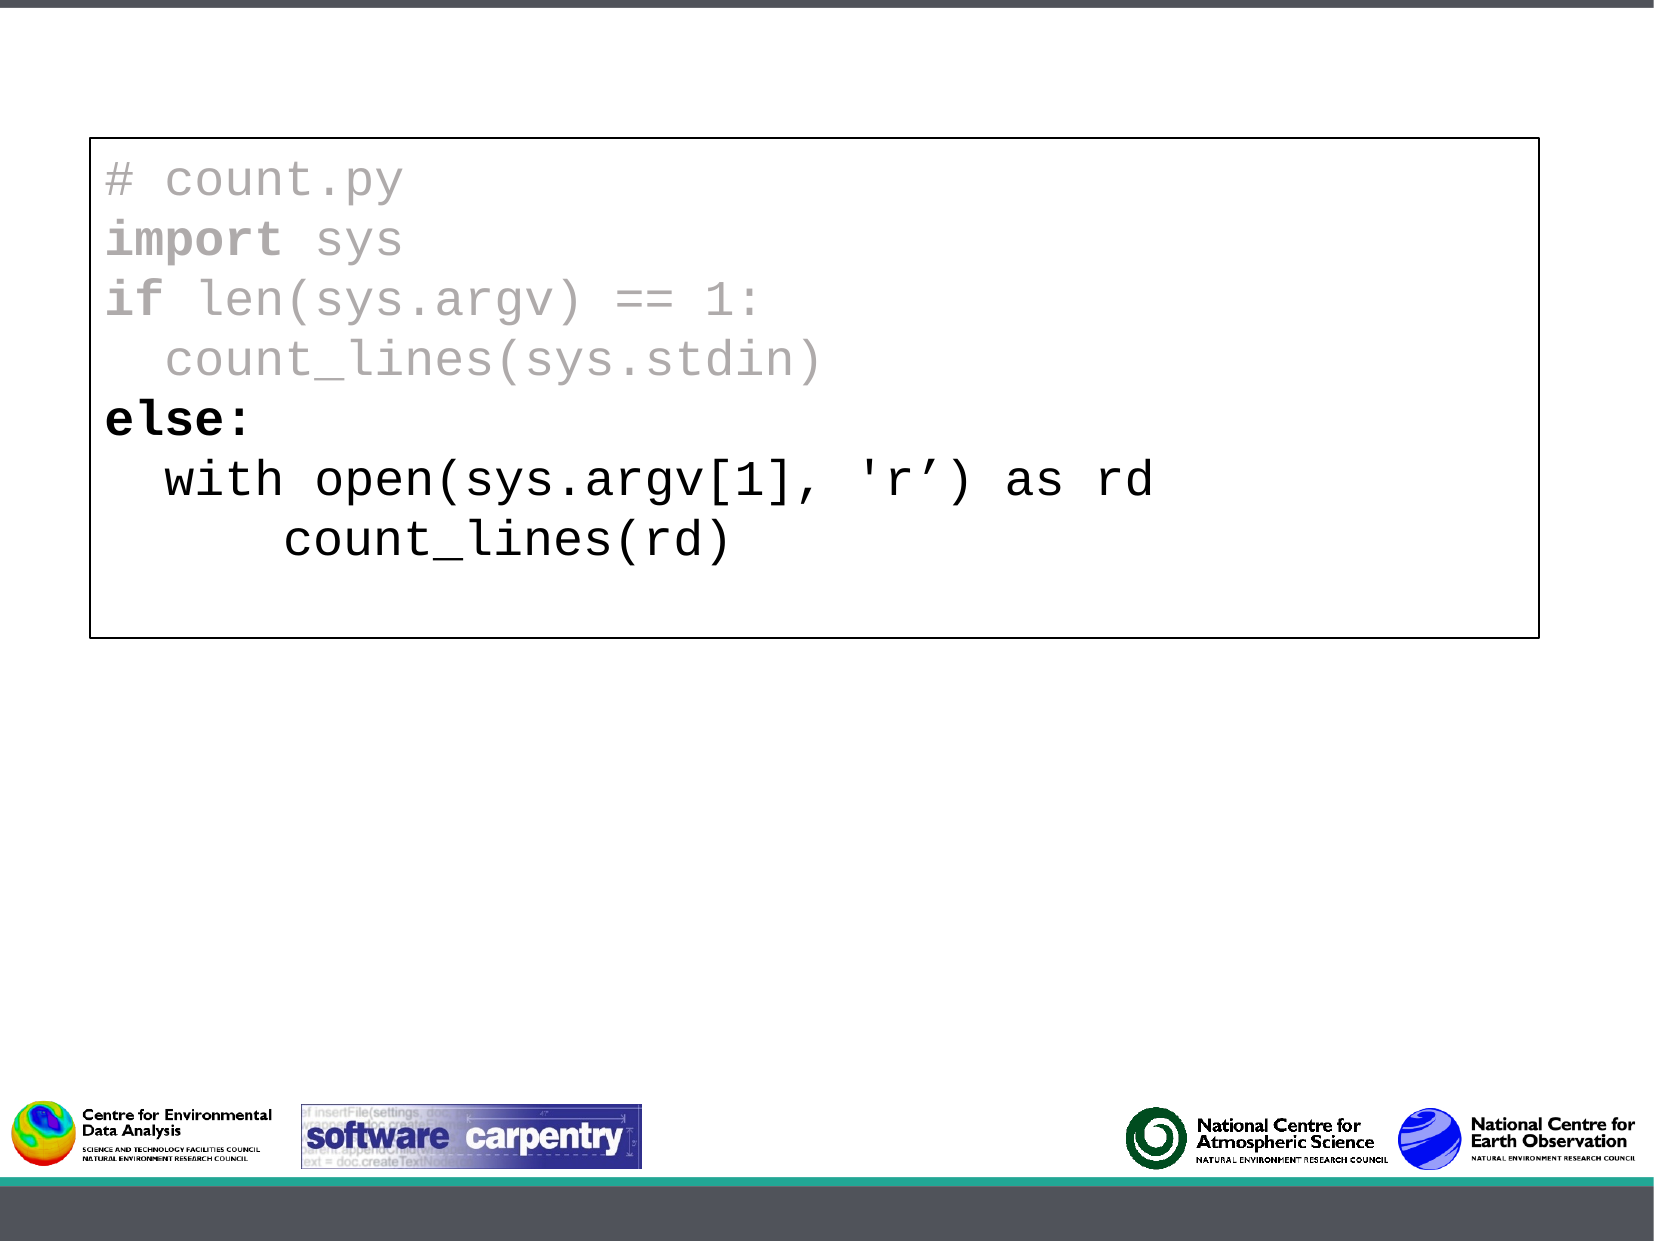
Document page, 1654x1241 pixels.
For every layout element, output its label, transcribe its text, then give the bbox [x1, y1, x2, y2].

text_box # count.py import sys if len(sys.argv) == 1: count_lines(sys.stdin) else: with open(sys.argv[1], 'r’) as rd count_lines(rd) [89, 138, 1540, 639]
picture [0, 0, 1654, 1241]
